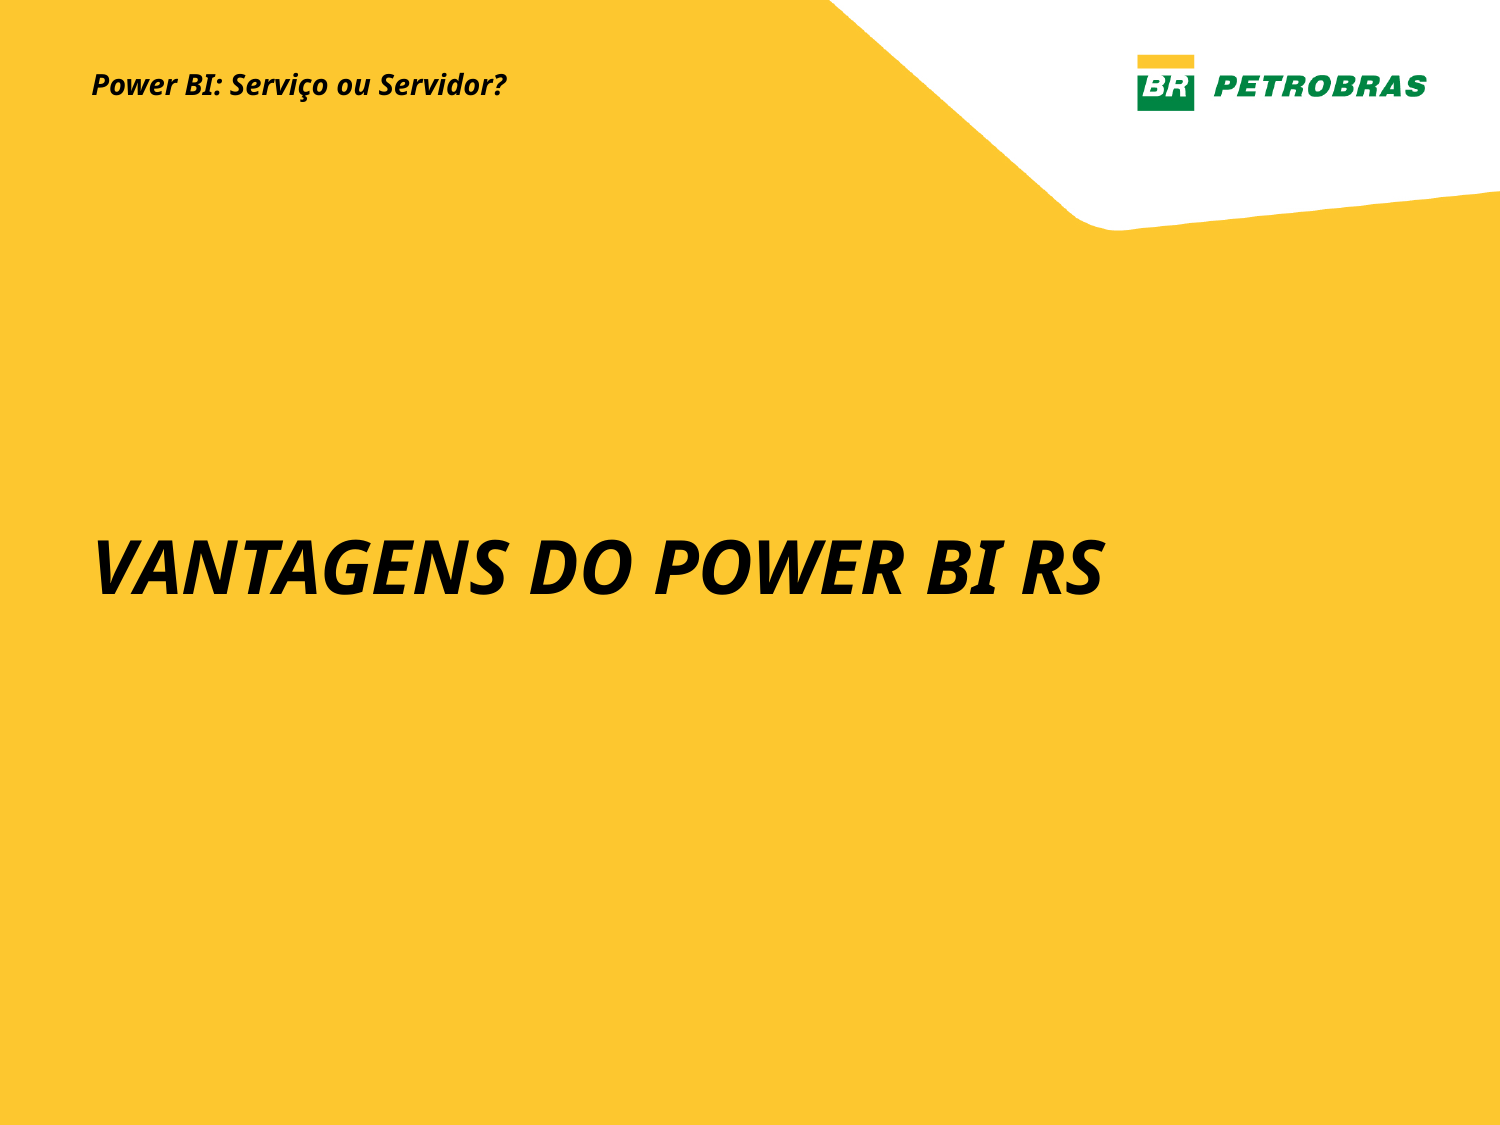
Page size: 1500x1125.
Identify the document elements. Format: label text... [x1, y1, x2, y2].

list Power BI: Serviço ou Servidor? [76, 58, 869, 102]
list VANTAGENS DO POWER BI RS [76, 512, 1444, 613]
picture [0, 0, 1500, 1125]
